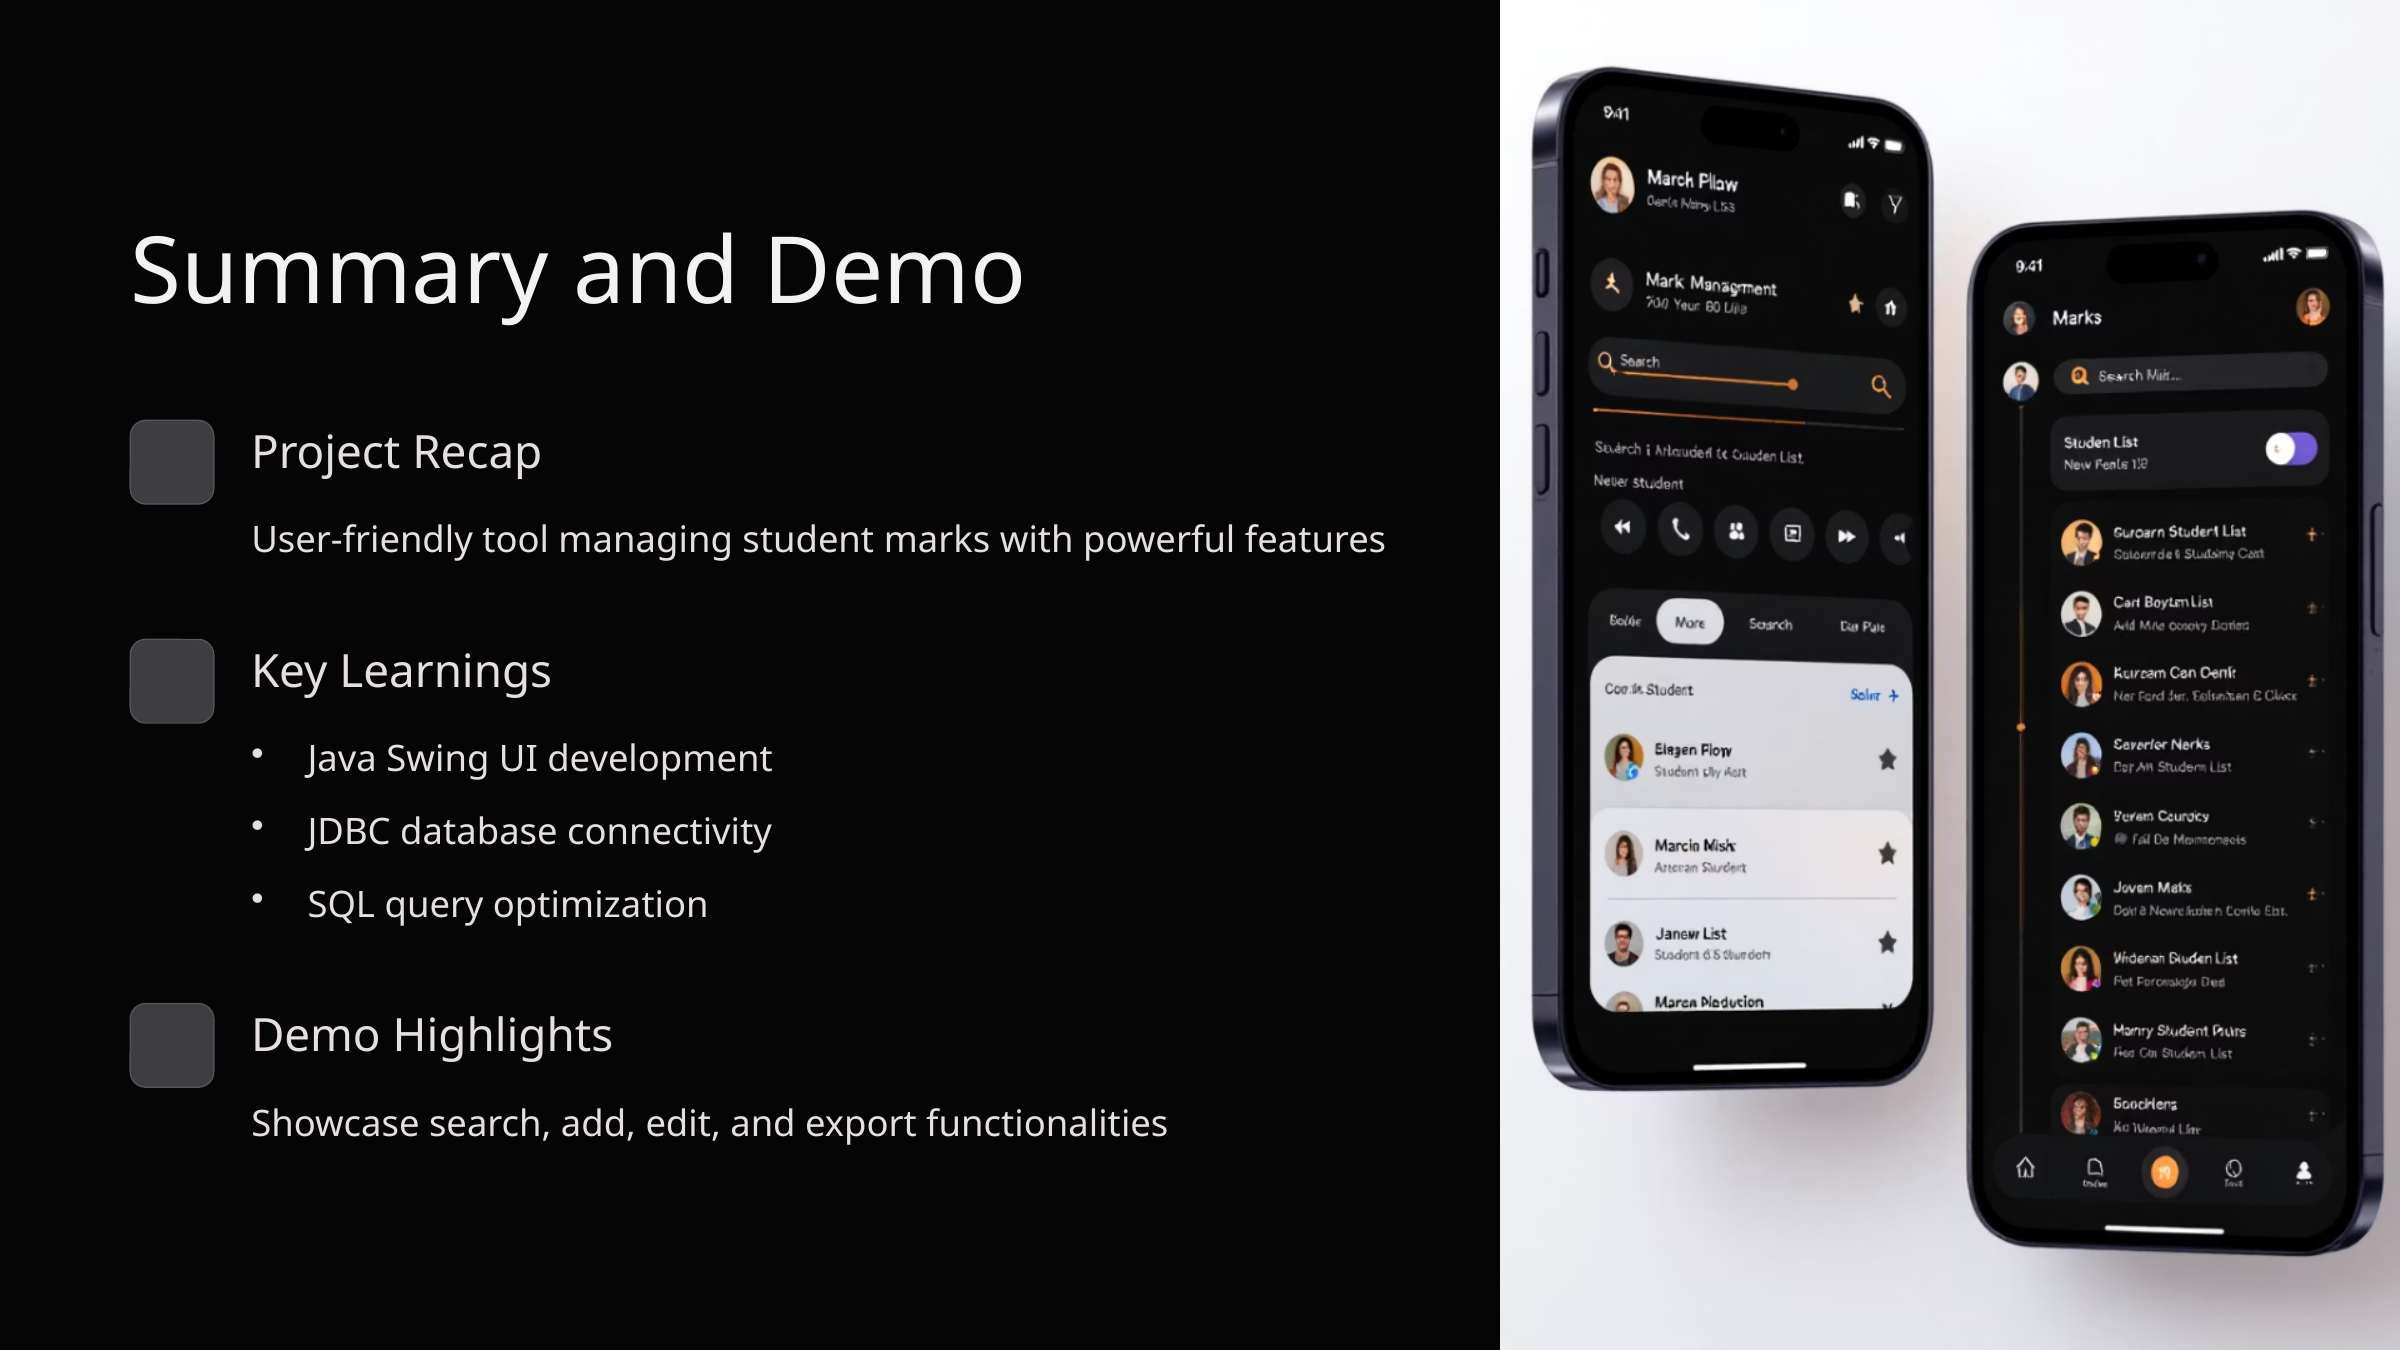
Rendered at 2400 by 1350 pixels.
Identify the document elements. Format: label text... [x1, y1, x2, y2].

text_box [130, 420, 214, 505]
picture [1499, 0, 2400, 1350]
text_box Key Learnings [251, 639, 717, 698]
text_box Showcase search, add, edit, and export functionalities [251, 1083, 1370, 1144]
text_box [130, 1003, 214, 1088]
text_box User-friendly tool managing student marks with powerful features [251, 500, 1370, 561]
text_box SQL query optimization [251, 864, 1370, 925]
text_box Summary and Demo [130, 206, 1094, 323]
text_box JDBC database connectivity [251, 792, 1370, 852]
text_box Demo Highlights [251, 1003, 717, 1062]
text_box [130, 639, 214, 724]
text_box Java Swing UI development [251, 719, 1370, 780]
text_box Project Recap [251, 420, 717, 479]
